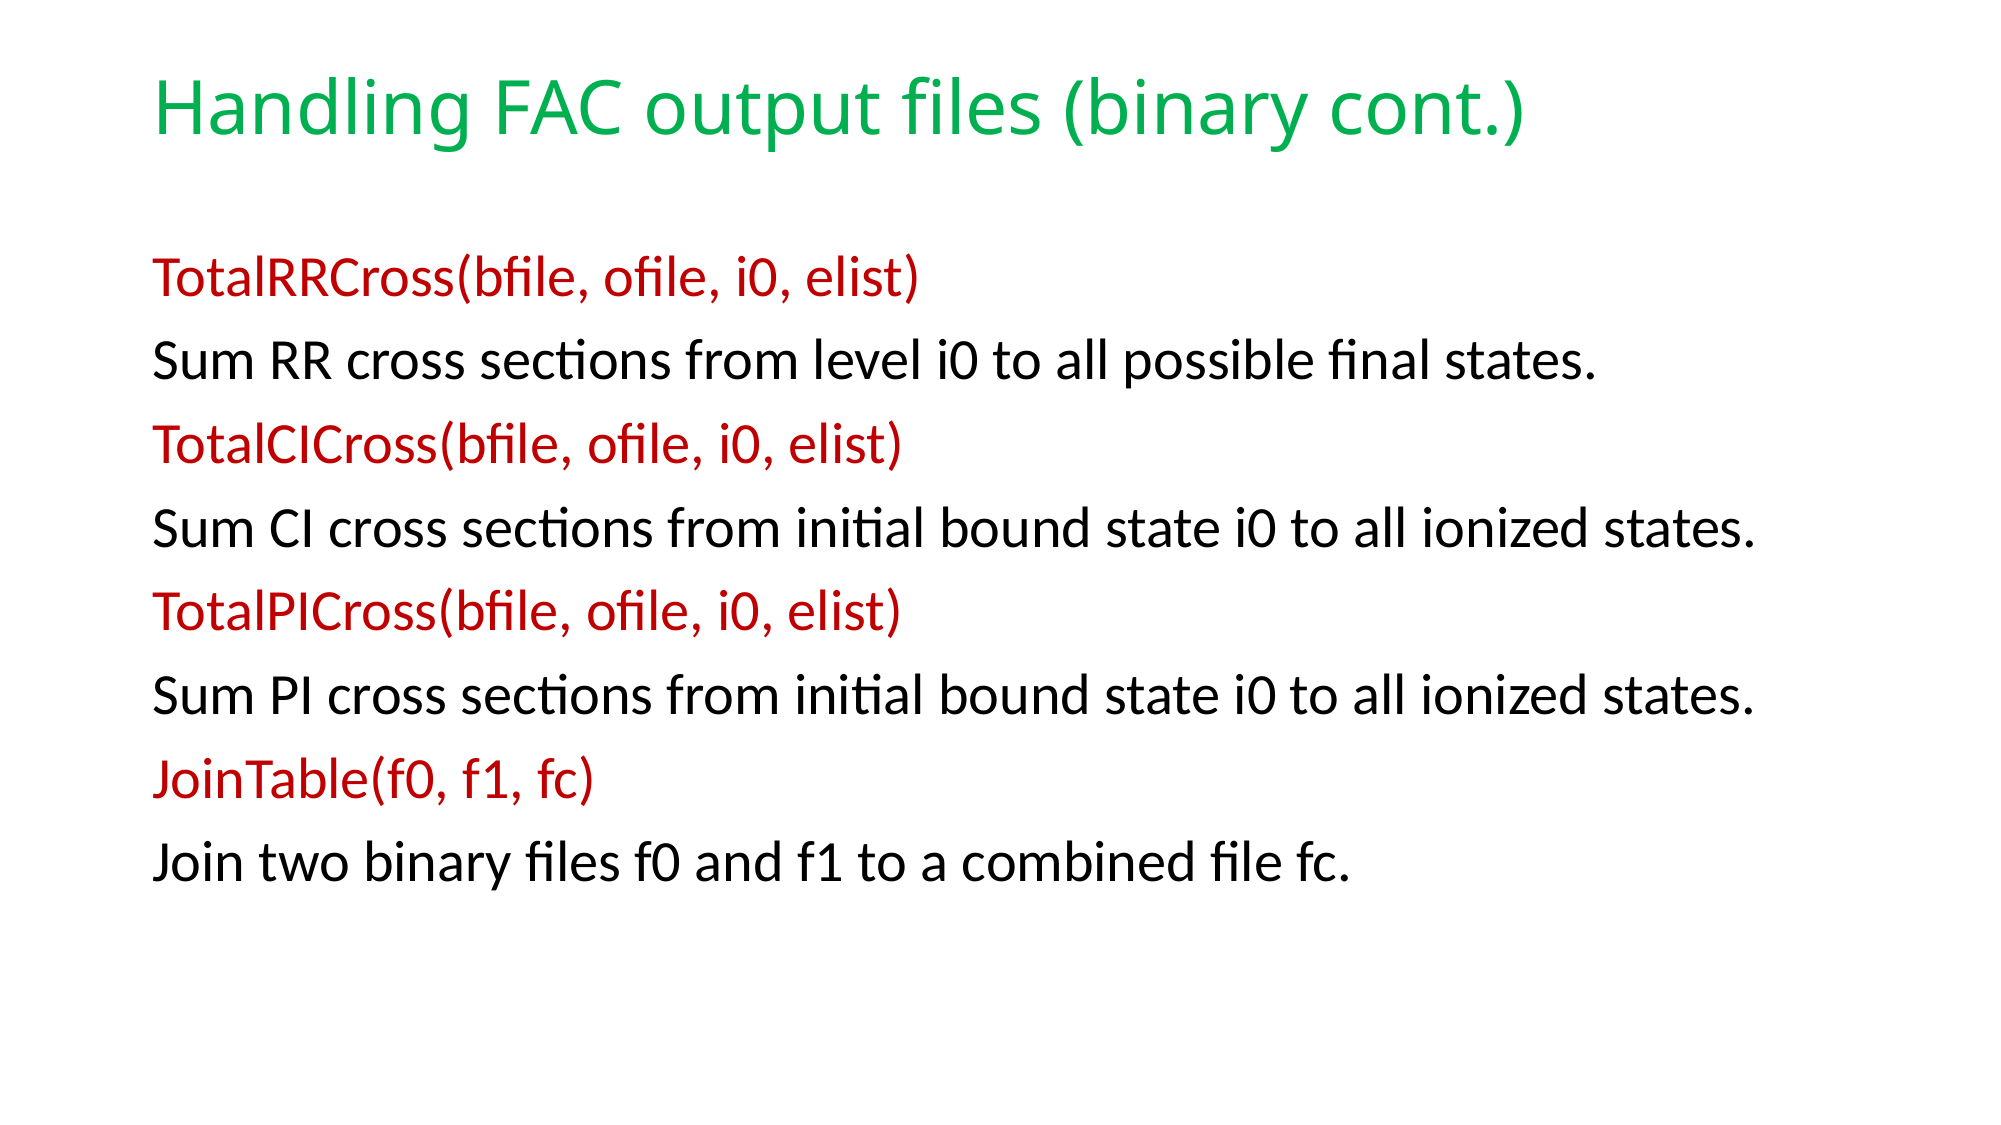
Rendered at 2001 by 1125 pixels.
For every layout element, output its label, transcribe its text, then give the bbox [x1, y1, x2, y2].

list TotalRRCross(bfile, ofile, i0, elist) Sum RR cross sections from level i0 to all possible final states. TotalCICross(bfile, ofile, i0, elist) Sum CI cross sections from initial bound state i0 to all ionized states. TotalPICross(bfile, ofile, i0, elist) Sum PI cross sections from initial bound state i0 to all ionized states. JoinTable(f0, f1, fc) Join two binary files f0 and f1 to a combined file fc. [137, 238, 1863, 984]
title Handling FAC output files (binary cont.) [137, 59, 1863, 161]
